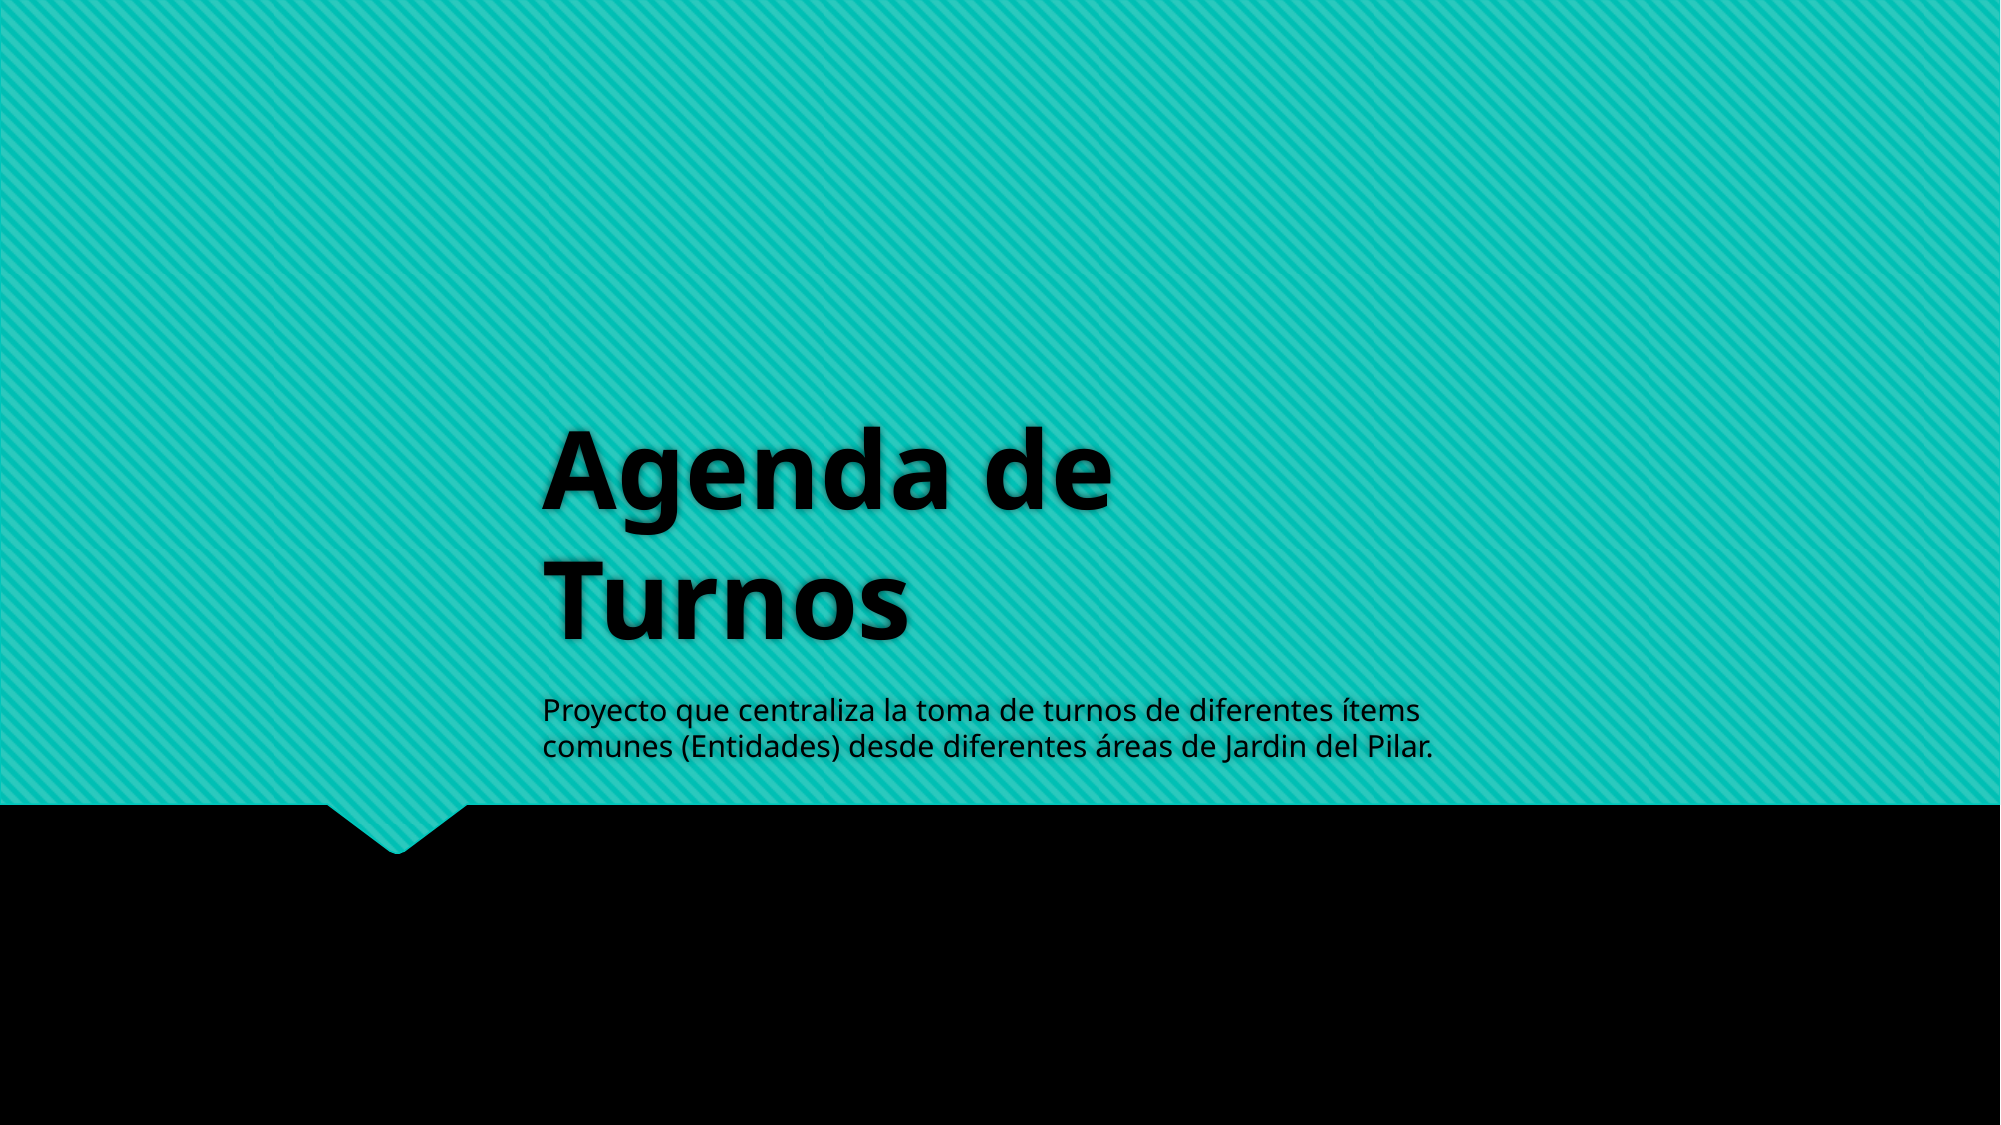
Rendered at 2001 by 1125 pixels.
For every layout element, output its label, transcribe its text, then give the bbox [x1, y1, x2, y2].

title Agenda de Turnos [527, 289, 1473, 669]
subtitle Proyecto que centraliza la toma de turnos de diferentes ítems comunes (Entidades) desde diferentes áreas de Jardin del Pilar. [527, 683, 1473, 796]
